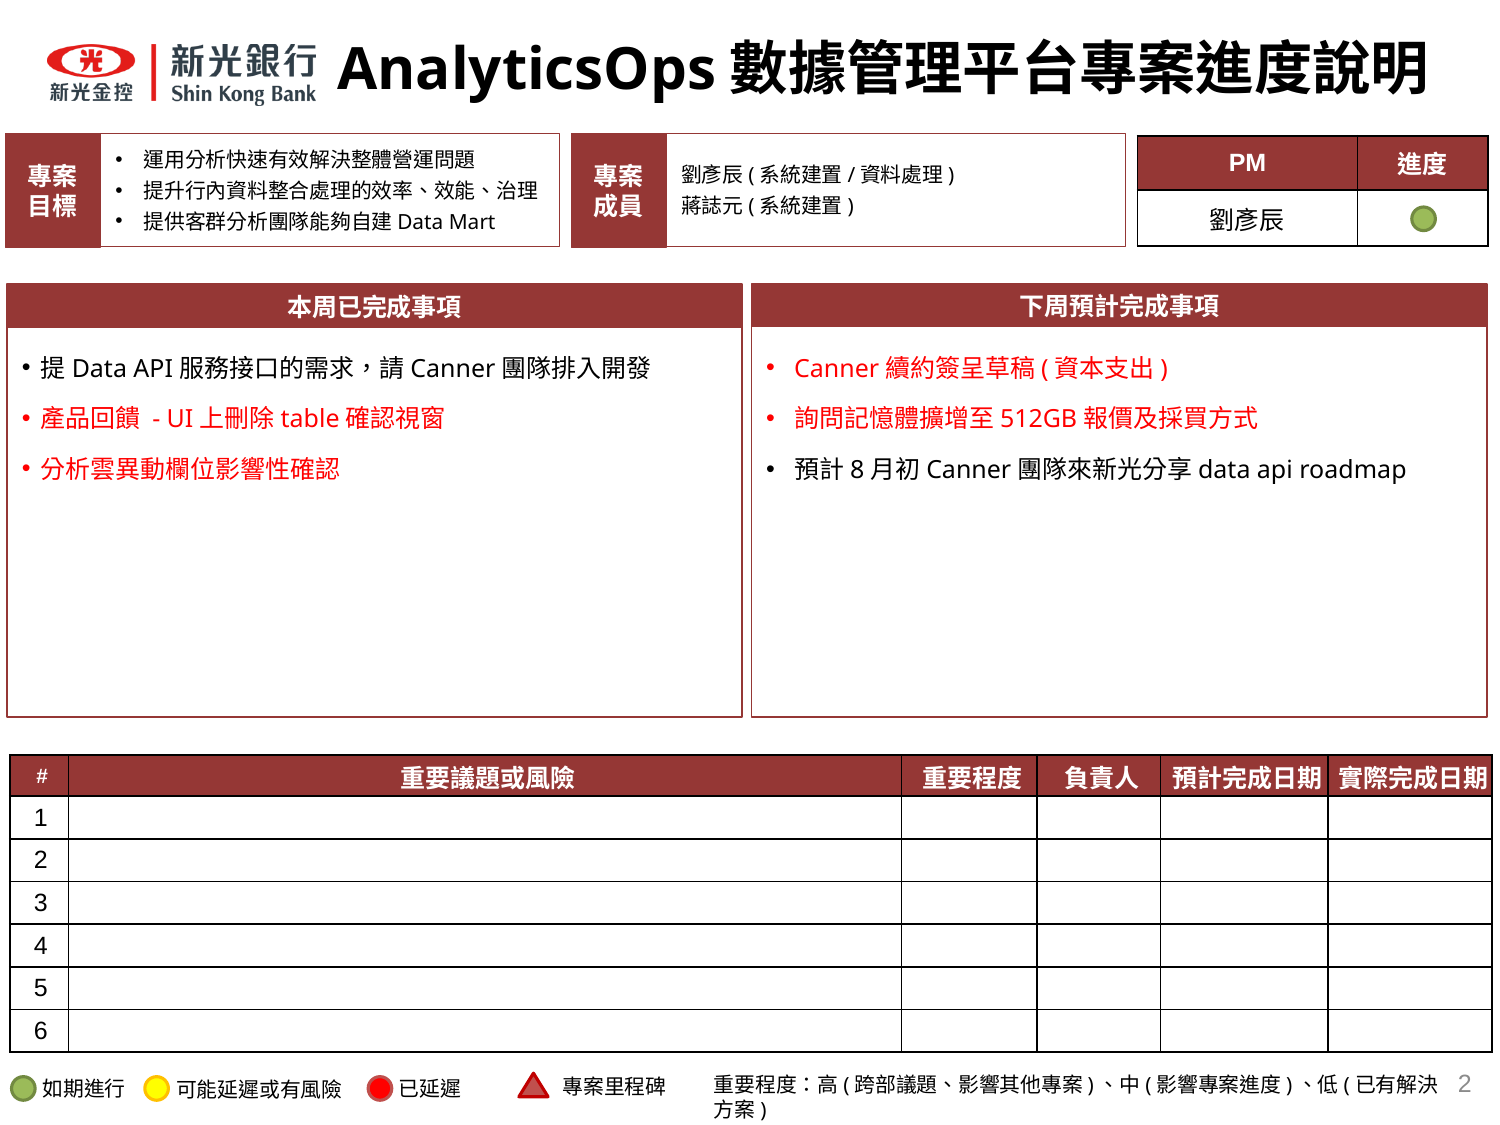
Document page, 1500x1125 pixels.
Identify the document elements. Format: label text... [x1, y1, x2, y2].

table_cell [69, 1010, 901, 1051]
table_cell 3 [11, 882, 68, 923]
table_cell 1 [11, 797, 68, 838]
table_cell 4 [11, 925, 68, 966]
table_cell 2 [11, 840, 68, 881]
table_cell [1329, 797, 1491, 838]
table_cell [902, 968, 1036, 1009]
table_cell [902, 1010, 1036, 1051]
table_header 實際完成日期 [1329, 756, 1491, 795]
table_cell [1161, 882, 1327, 923]
table_cell [1038, 925, 1160, 966]
table_cell 6 [11, 1010, 68, 1051]
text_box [11, 1056, 1468, 1113]
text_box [571, 133, 1126, 248]
table_cell [1161, 925, 1327, 966]
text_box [5, 133, 560, 248]
table_header 負責人 [1038, 756, 1160, 795]
table_cell [69, 968, 901, 1009]
table_cell [1038, 968, 1160, 1009]
table_cell 5 [11, 968, 68, 1009]
picture [47, 44, 316, 106]
table_cell [1161, 968, 1327, 1009]
table_cell [1161, 840, 1327, 881]
table_cell [69, 840, 901, 881]
table_cell [1329, 925, 1491, 966]
table_cell [69, 882, 901, 923]
table_cell [1161, 797, 1327, 838]
table_cell [1329, 840, 1491, 881]
table_cell [1038, 797, 1160, 838]
table_cell [69, 797, 901, 838]
table_cell [902, 797, 1036, 838]
table_cell [1358, 191, 1487, 245]
table_cell [902, 925, 1036, 966]
table_cell [1329, 968, 1491, 1009]
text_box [751, 283, 1488, 718]
table_cell [902, 840, 1036, 881]
table_cell [69, 925, 901, 966]
table_cell [1161, 1010, 1327, 1051]
title AnalyticsOps數據管理平台專案進度說明 [322, 13, 1466, 118]
text_box [1411, 206, 1436, 231]
table_cell [1038, 840, 1160, 881]
table_cell [902, 882, 1036, 923]
table_cell 劉彥辰 [1138, 191, 1357, 245]
table_header 重要議題或風險 [69, 756, 901, 795]
table_header PM [1138, 137, 1357, 189]
table_cell [1038, 882, 1160, 923]
slide_number 2 [1149, 1053, 1487, 1113]
table_header 重要程度 [902, 756, 1036, 795]
table_cell [1329, 882, 1491, 923]
table_header 預計完成日期 [1161, 756, 1327, 795]
table_header 進度 [1358, 137, 1487, 189]
table_header # [11, 756, 68, 795]
table_cell [1038, 1010, 1160, 1051]
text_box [6, 283, 743, 718]
table_cell [1329, 1010, 1491, 1051]
